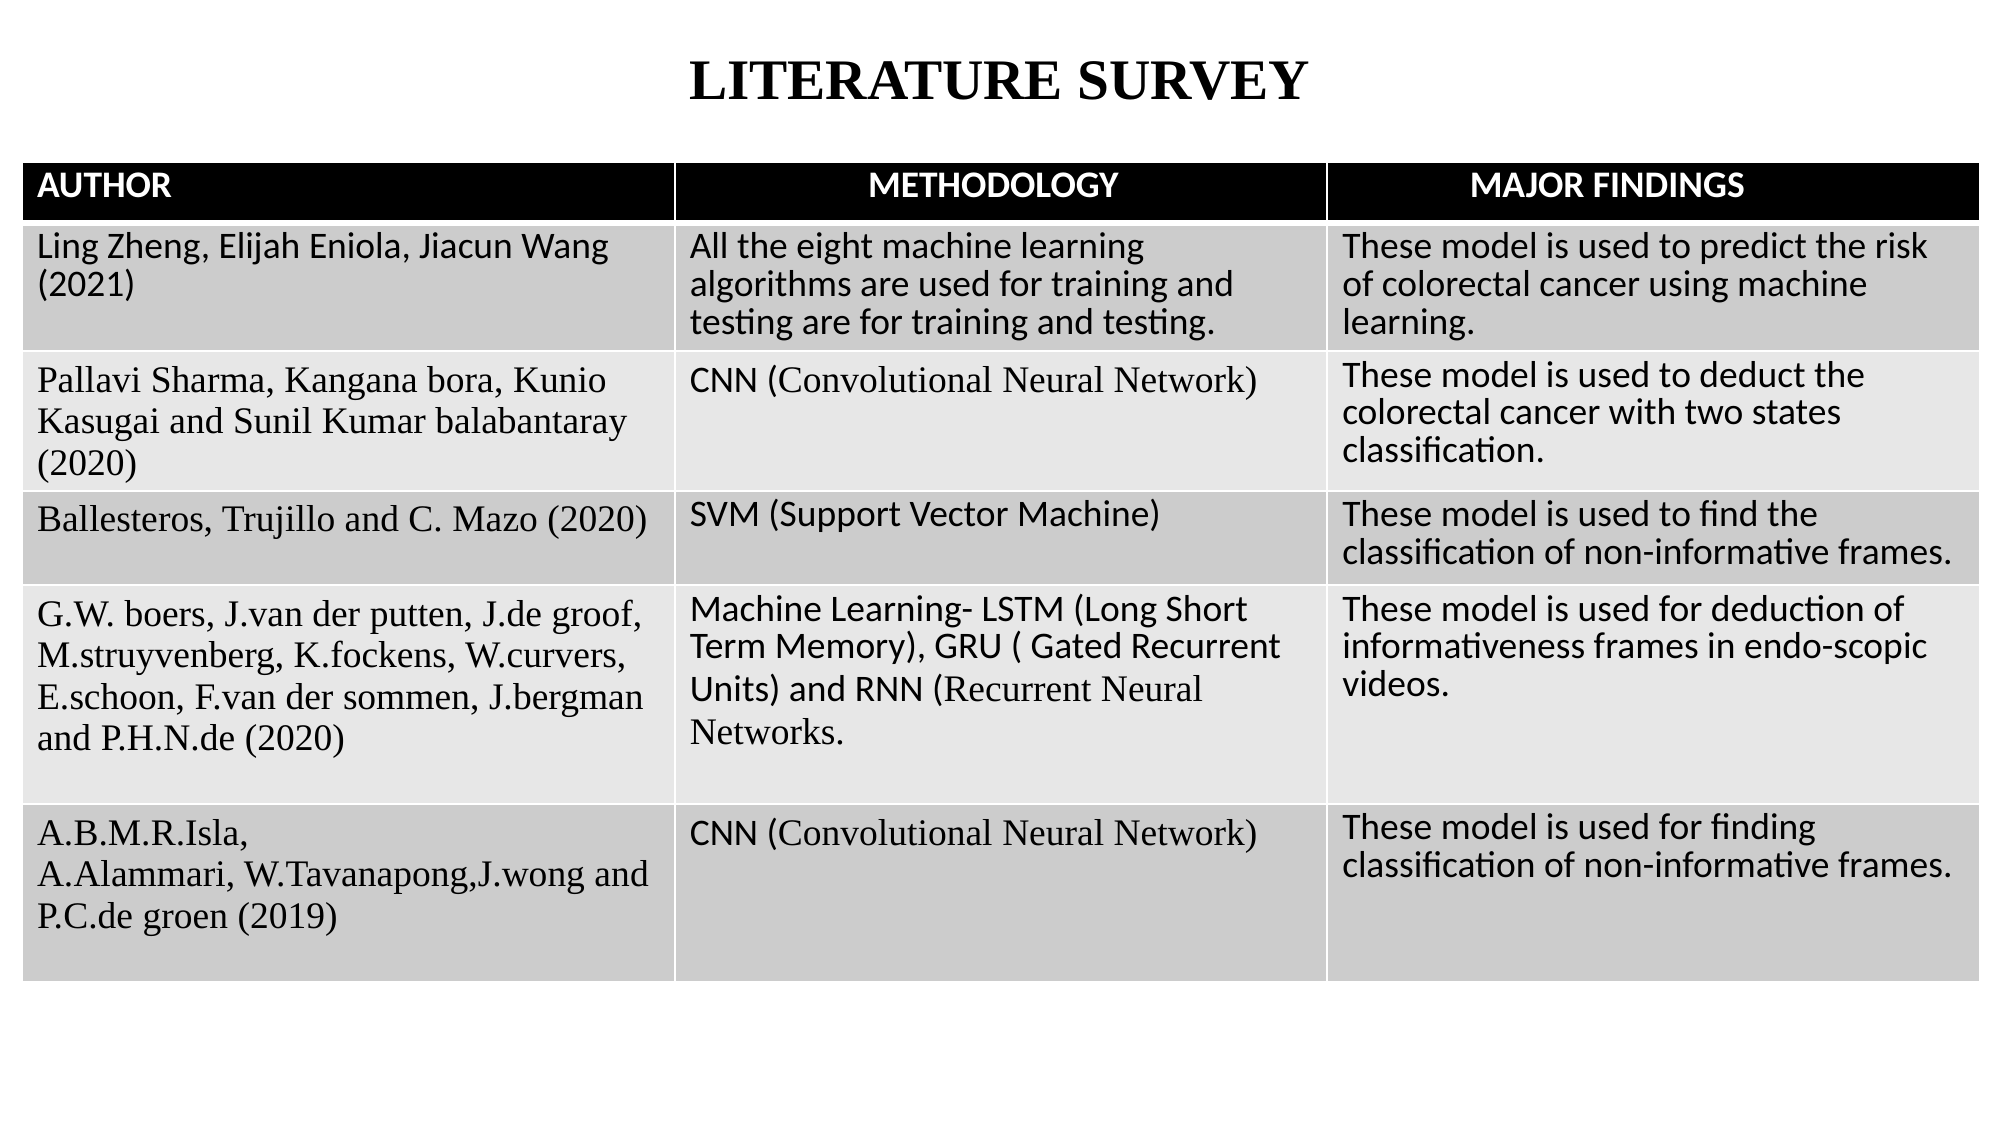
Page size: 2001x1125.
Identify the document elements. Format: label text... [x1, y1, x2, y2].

table_header MAJOR FINDINGS [1328, 163, 1979, 220]
table_cell All the eight machine learning algorithms are used for training and testing are for training and testing. [676, 226, 1326, 350]
title LITERATURE SURVEY [137, 42, 1863, 120]
table_cell G.W. boers, J.van der putten, J.de groof, M.struyvenberg, K.fockens, W.curvers, E.schoon, F.van der sommen, J.bergman and P.H.N.de (2020) [23, 586, 674, 803]
table_cell A.B.M.R.Isla, A.Alammari, W.Tavanapong,J.wong and P.C.de groen (2019) [23, 805, 674, 981]
table_cell These model is used to predict the risk of colorectal cancer using machine learning. [1328, 226, 1979, 350]
table_cell These model is used to deduct the colorectal cancer with two states classification. [1328, 352, 1979, 490]
table_cell CNN (Convolutional Neural Network) [676, 805, 1326, 981]
table_cell These model is used for finding classification of non-informative frames. [1328, 805, 1979, 981]
table_cell Ballesteros, Trujillo and C. Mazo (2020) [23, 492, 674, 584]
table_cell SVM (Support Vector Machine) [676, 492, 1326, 584]
table_cell These model is used for deduction of informativeness frames in endo-scopic videos. [1328, 586, 1979, 803]
table_header AUTHOR [23, 163, 674, 220]
table_header METHODOLOGY [676, 163, 1326, 220]
table_cell CNN (Convolutional Neural Network) [676, 352, 1326, 490]
table_cell Ling Zheng, Elijah Eniola, Jiacun Wang (2021) [23, 226, 674, 350]
table_cell These model is used to find the classification of non-informative frames. [1328, 492, 1979, 584]
table_cell Machine Learning- LSTM (Long Short Term Memory), GRU ( Gated Recurrent Units) and RNN (Recurrent Neural Networks. [676, 586, 1326, 803]
table_cell Pallavi Sharma, Kangana bora, Kunio Kasugai and Sunil Kumar balabantaray (2020) [23, 352, 674, 490]
